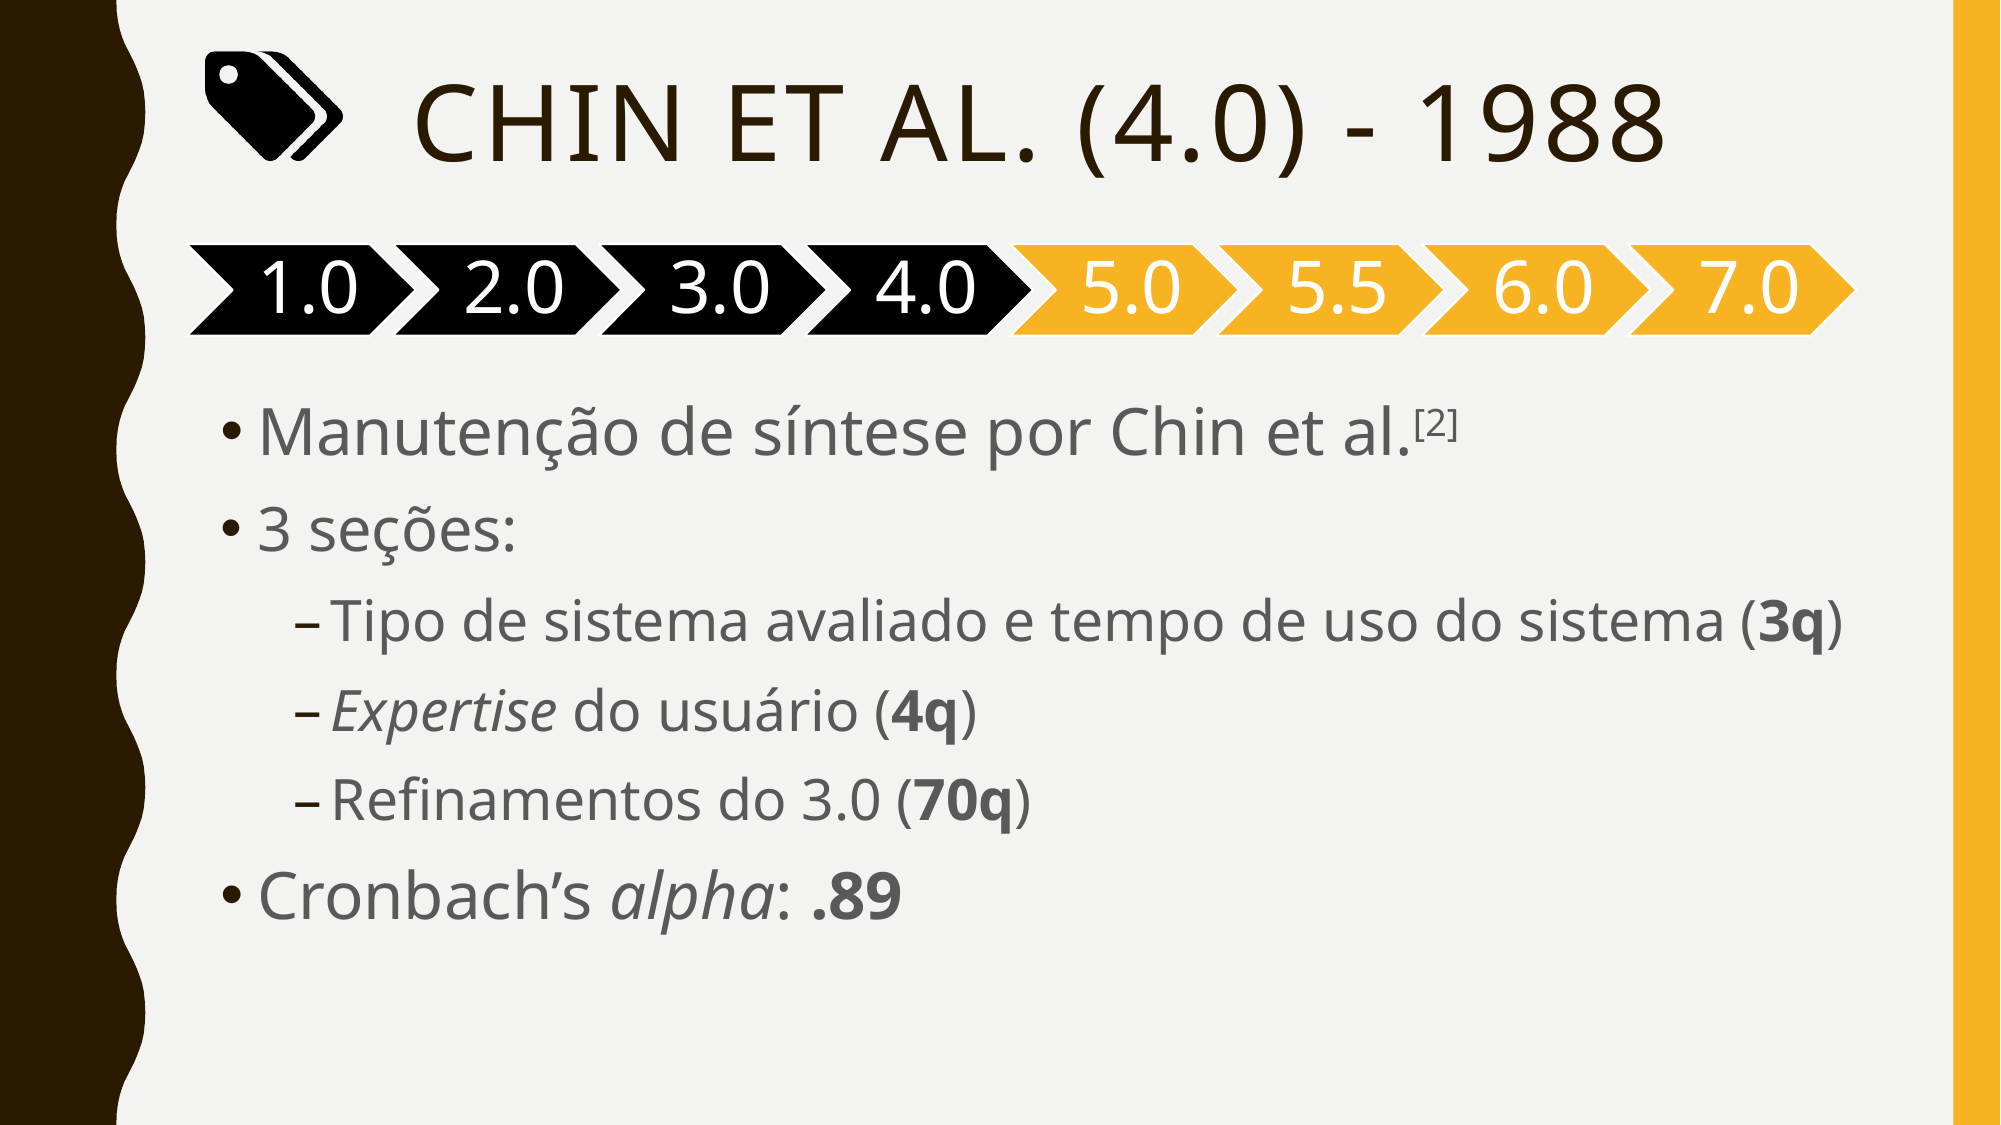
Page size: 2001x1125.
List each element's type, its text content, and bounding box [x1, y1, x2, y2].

title chin et al. (4.0) - 1988 [205, 62, 1875, 308]
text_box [186, 185, 1857, 395]
picture [205, 37, 343, 175]
list Manutenção de síntese por Chin et al.[2] 3 seções: Tipo de sistema avaliado e tempo de uso do sistema (3q) Expertise do usuário (4q) Refinamentos do 3.0 (70q) Cronbach’s alpha: .89 [205, 375, 1875, 965]
